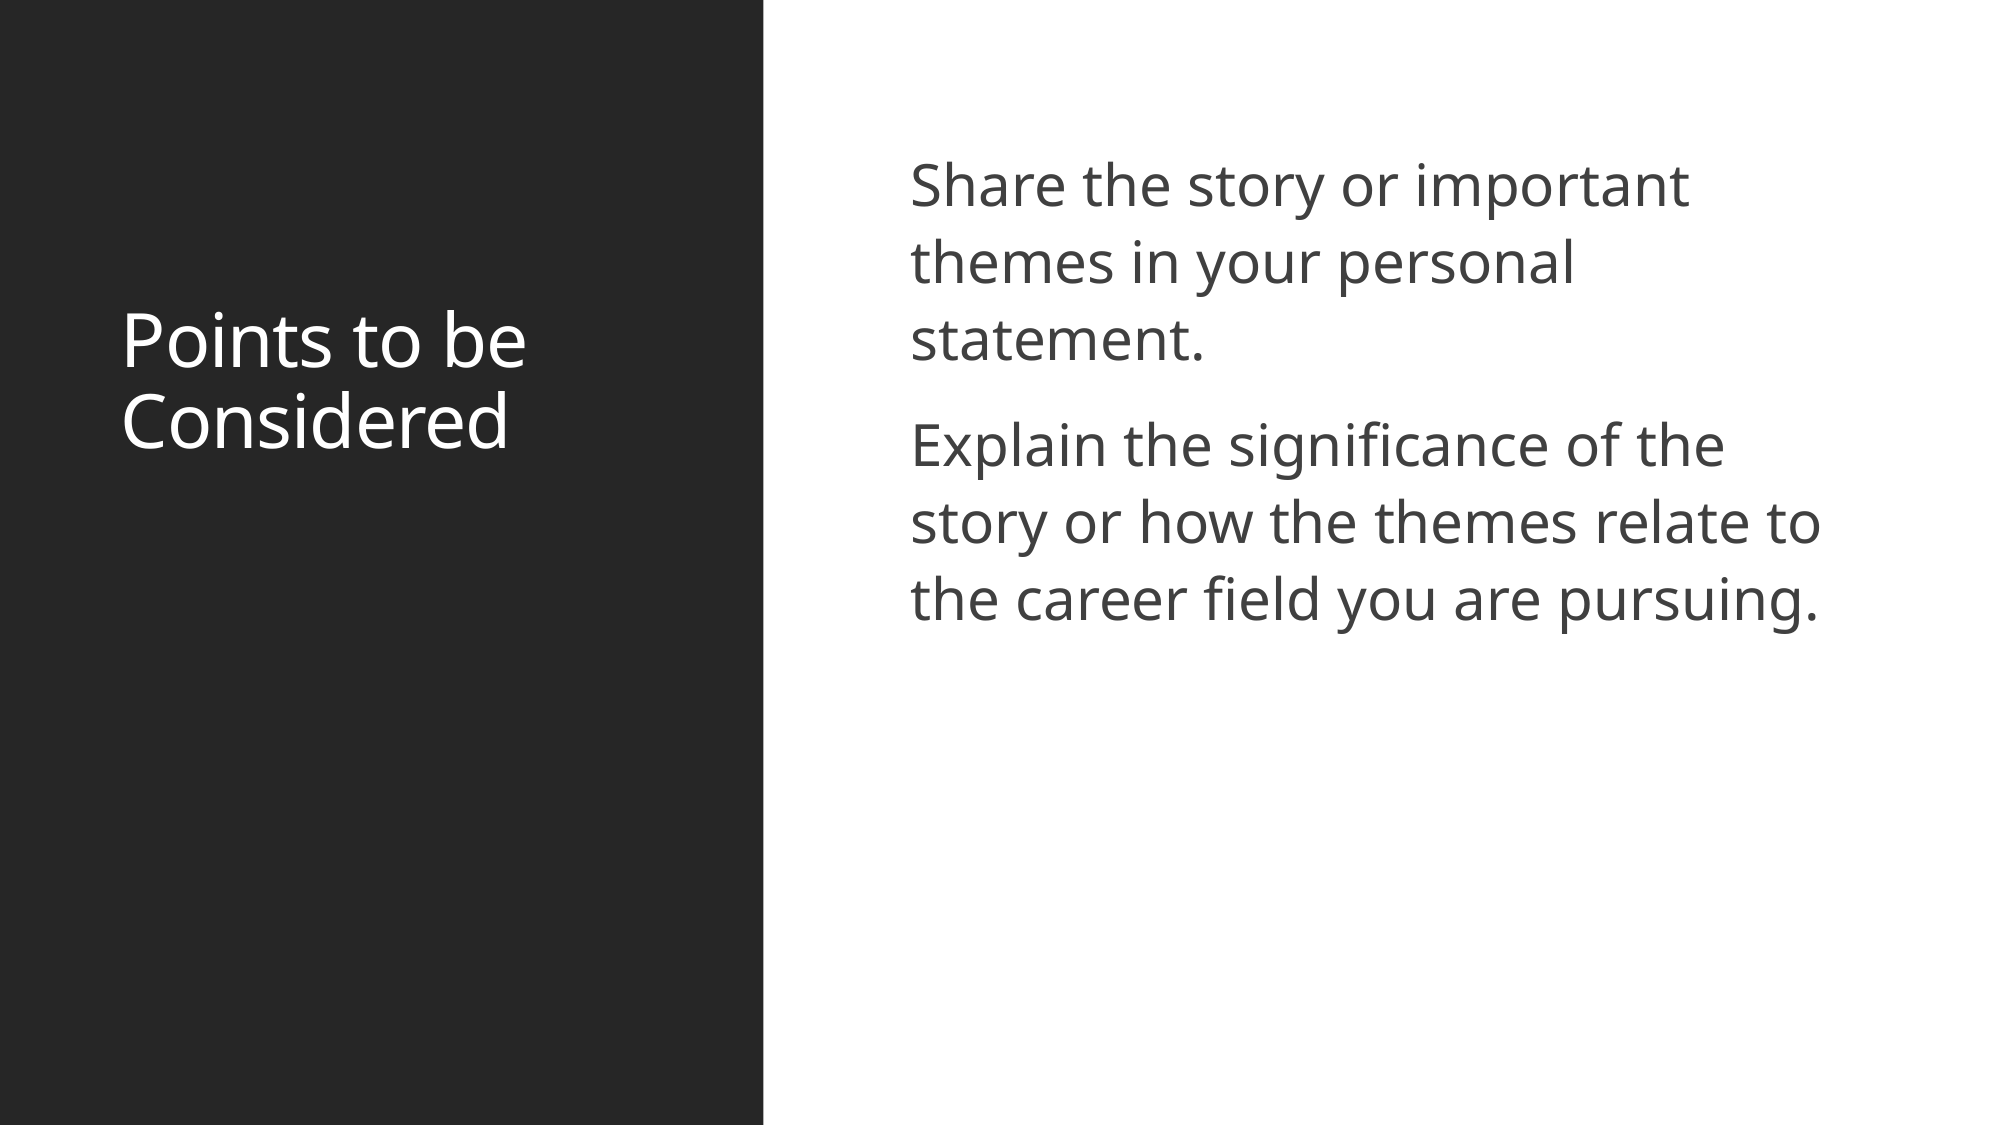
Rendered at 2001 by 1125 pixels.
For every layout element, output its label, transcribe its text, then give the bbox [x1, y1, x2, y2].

list Share the story or important themes in your personal statement. Explain the significance of the story or how the themes relate to the career field you are pursuing. [895, 133, 1868, 1002]
title Points to be Considered [105, 128, 683, 473]
